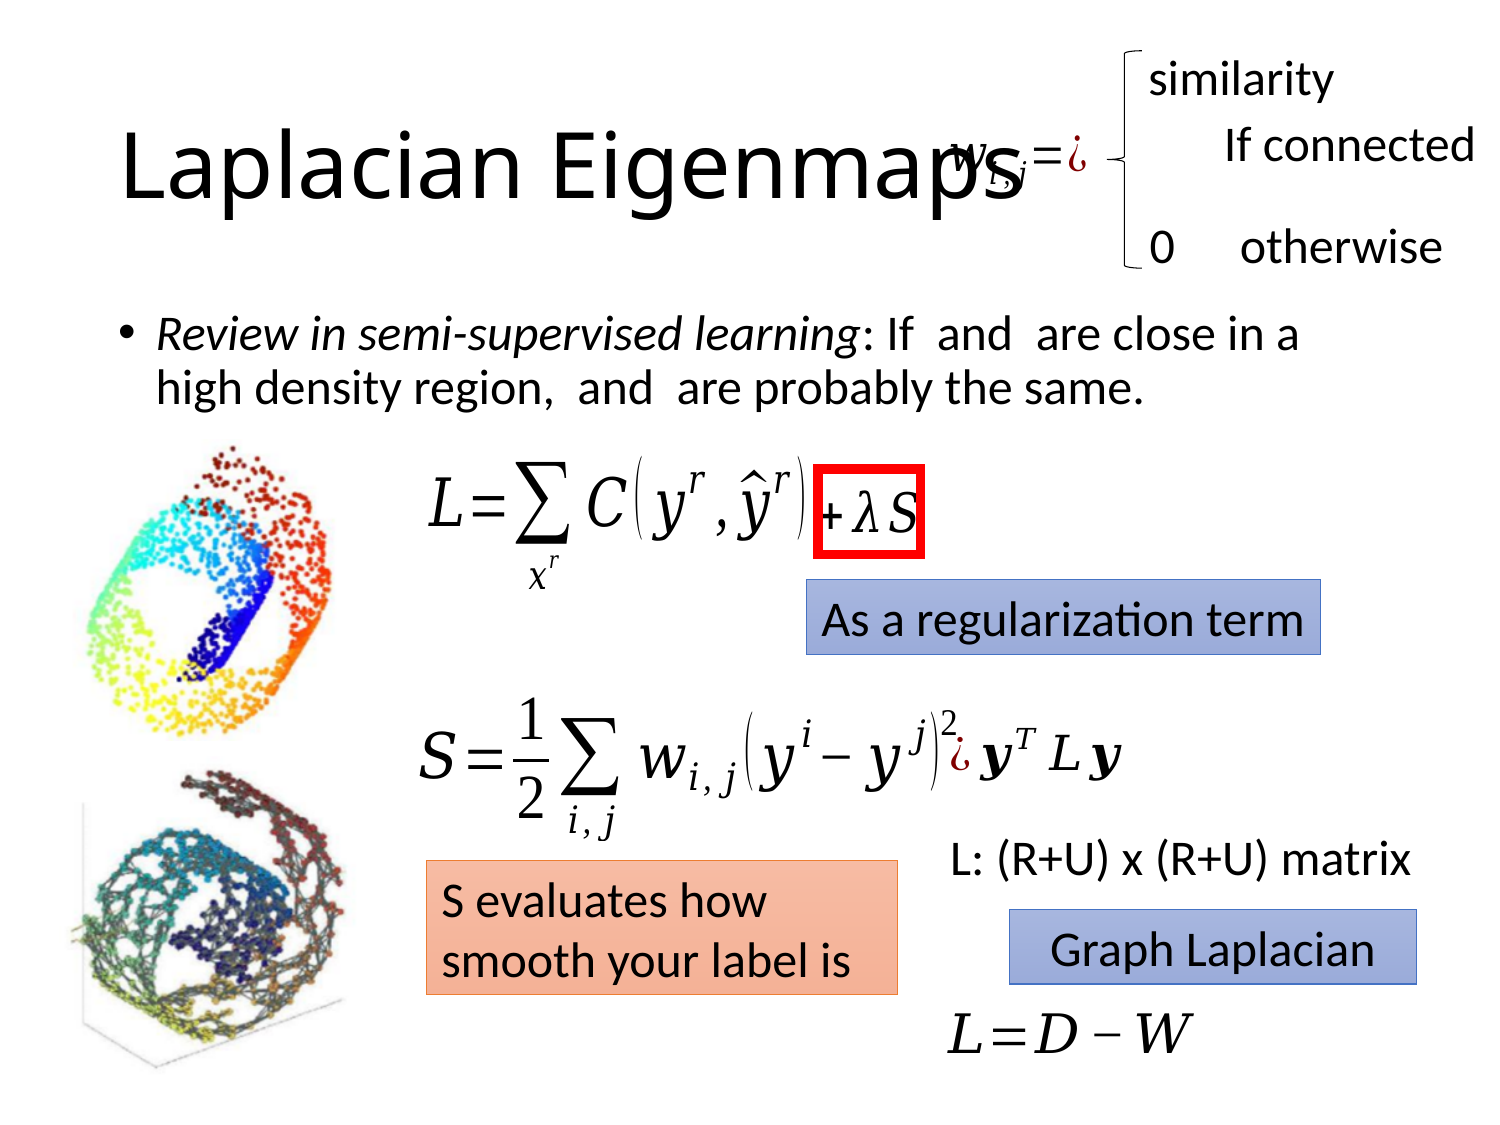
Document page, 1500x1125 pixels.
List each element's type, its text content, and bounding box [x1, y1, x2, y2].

picture [59, 439, 363, 741]
text_box [817, 468, 922, 556]
title Laplacian Eigenmaps [103, 59, 948, 278]
picture [59, 749, 363, 1078]
text_box S evaluates how smooth your label is [426, 860, 898, 995]
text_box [948, 37, 1500, 282]
text_box Graph Laplacian [1009, 909, 1417, 985]
text_box As a regularization term [806, 579, 1321, 655]
text_box L: (R+U) x (R+U) matrix [935, 818, 1441, 893]
